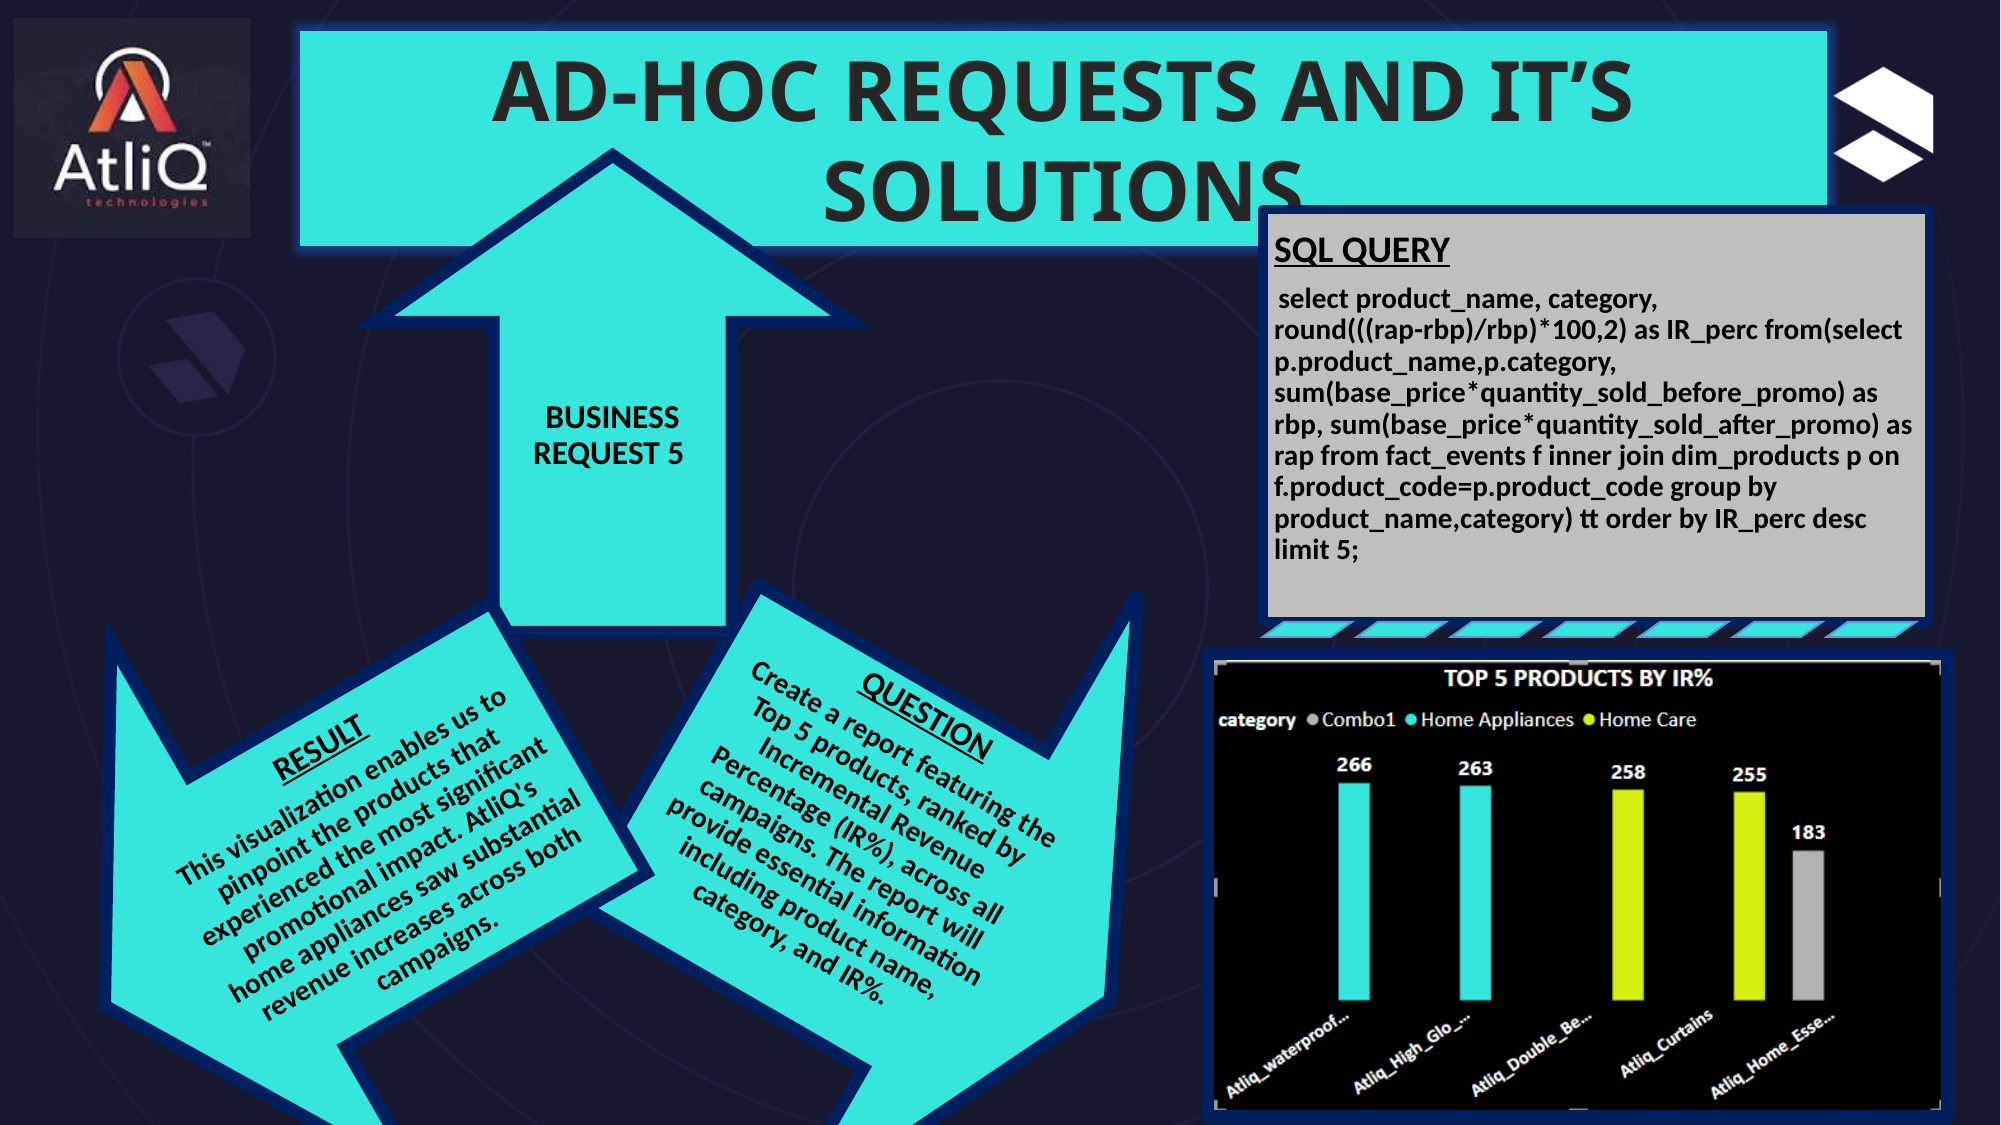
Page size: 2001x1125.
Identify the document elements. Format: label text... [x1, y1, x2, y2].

text_box AD-HOC REQUESTS AND IT’S SOLUTIONS [300, 31, 1827, 190]
picture [0, 0, 2001, 1125]
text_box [1225, 190, 1967, 656]
picture [1214, 660, 1942, 1111]
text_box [40, 169, 1239, 1125]
